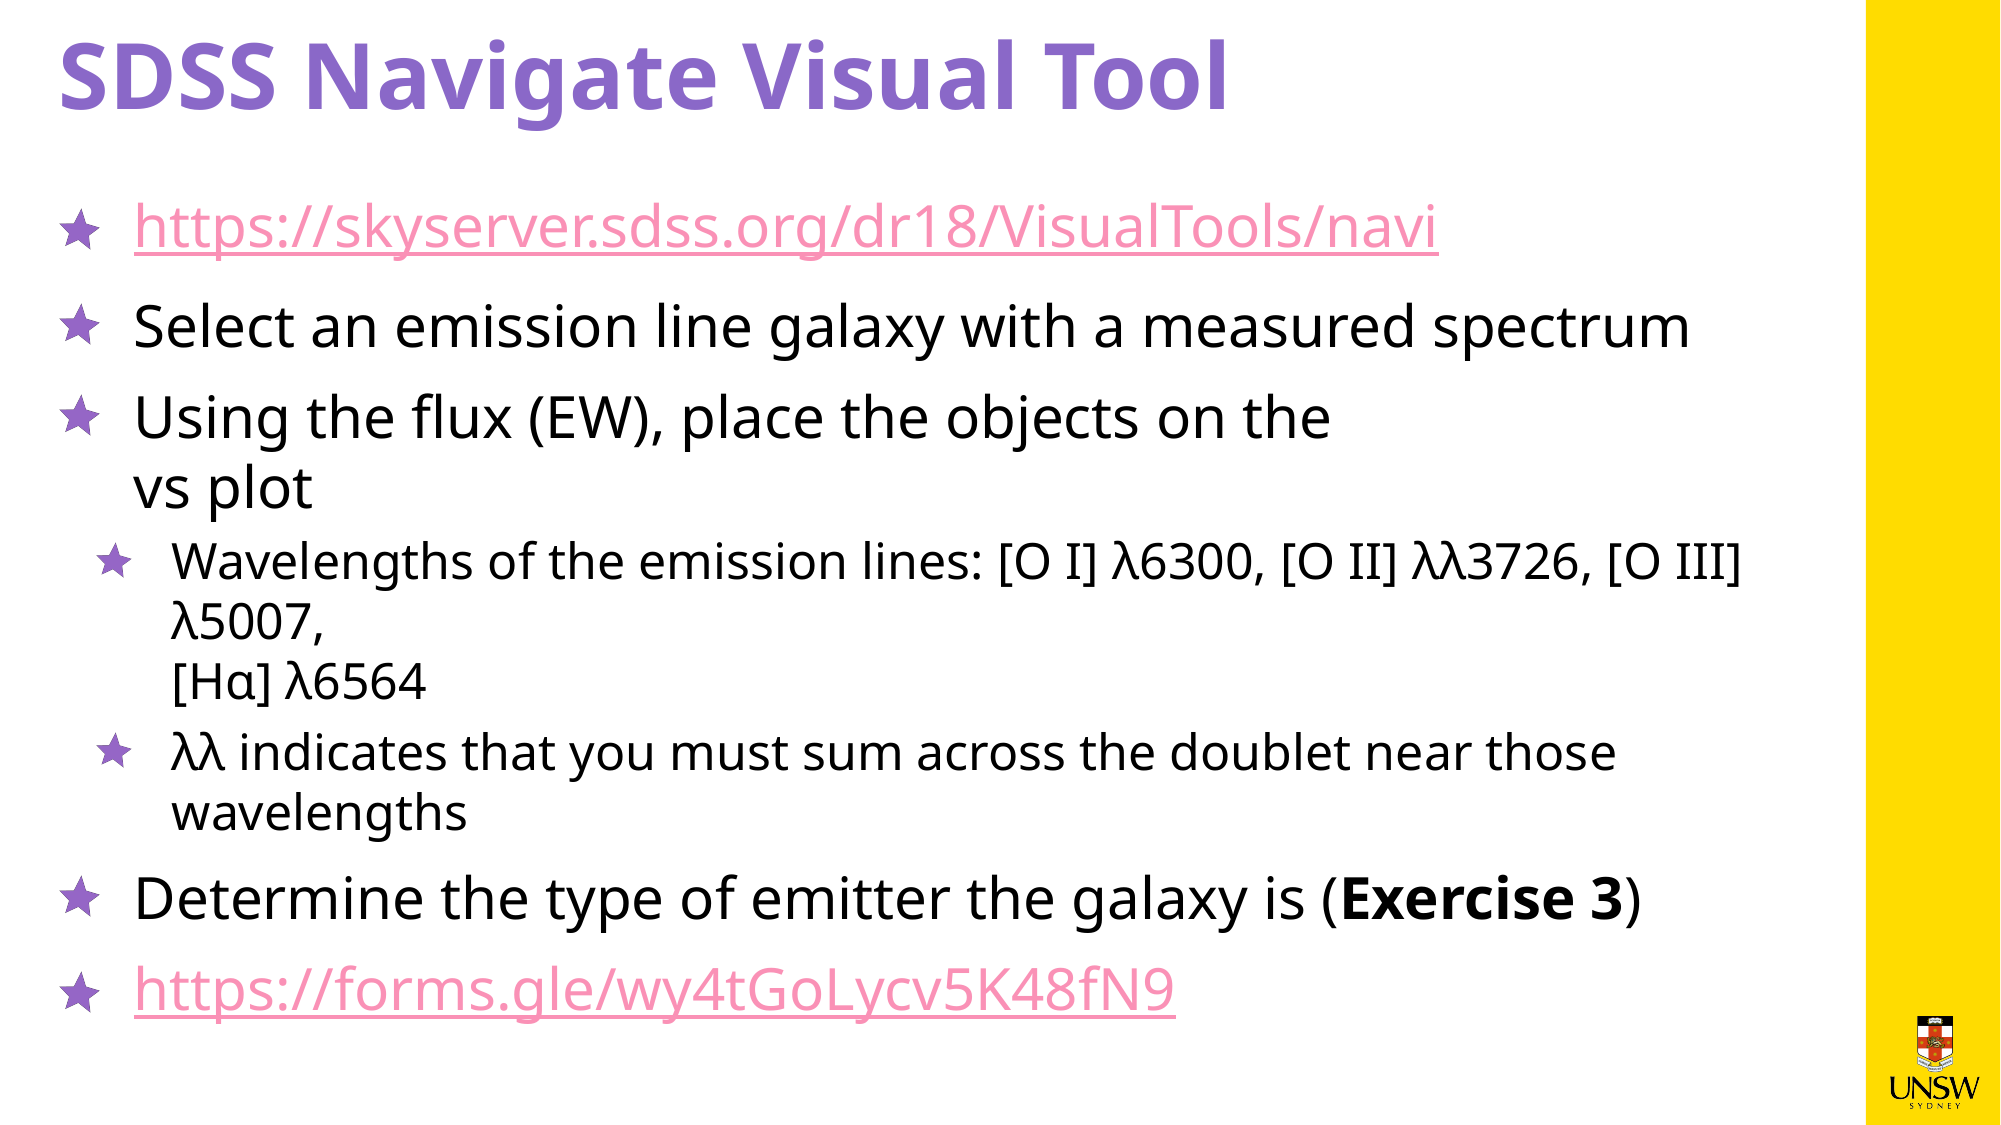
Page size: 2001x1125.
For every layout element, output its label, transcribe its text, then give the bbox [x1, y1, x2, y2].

picture [1890, 1016, 1980, 1109]
title SDSS Navigate Visual Tool [0, 0, 1863, 204]
picture [96, 542, 132, 578]
picture [96, 732, 132, 768]
picture [59, 394, 100, 436]
picture [59, 971, 100, 1013]
picture [59, 208, 100, 250]
picture [59, 875, 100, 917]
picture [59, 303, 100, 345]
